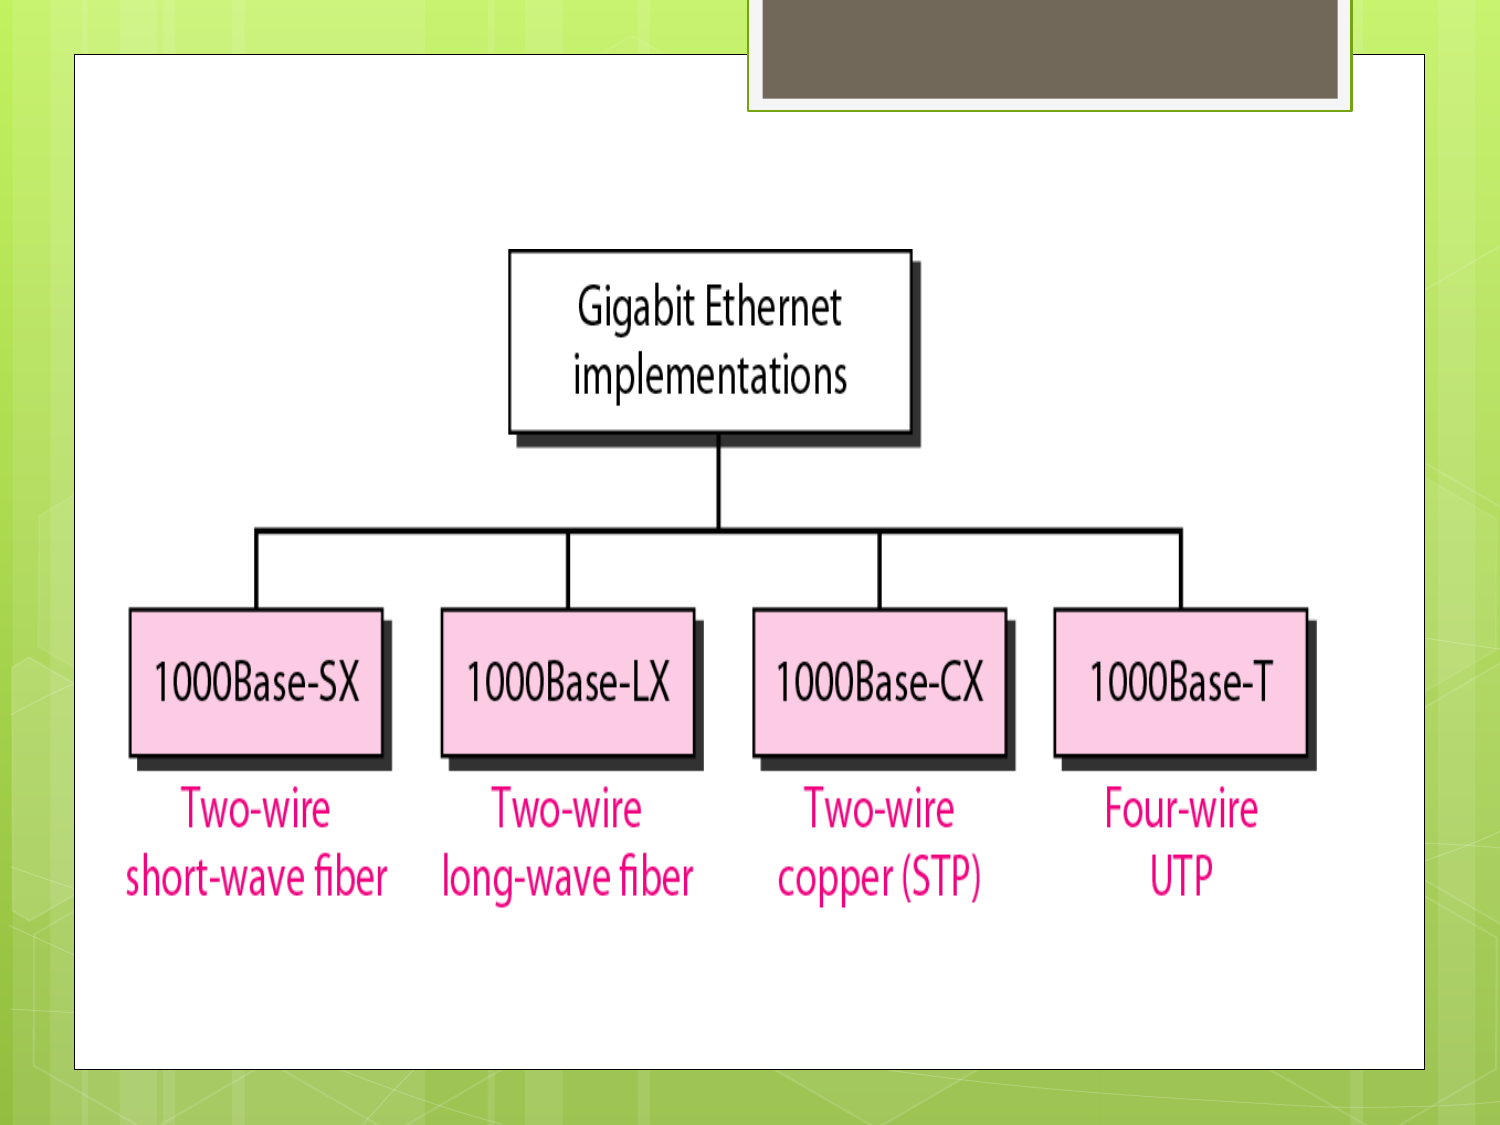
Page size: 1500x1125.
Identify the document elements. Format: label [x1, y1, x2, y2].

list [124, 249, 1317, 913]
